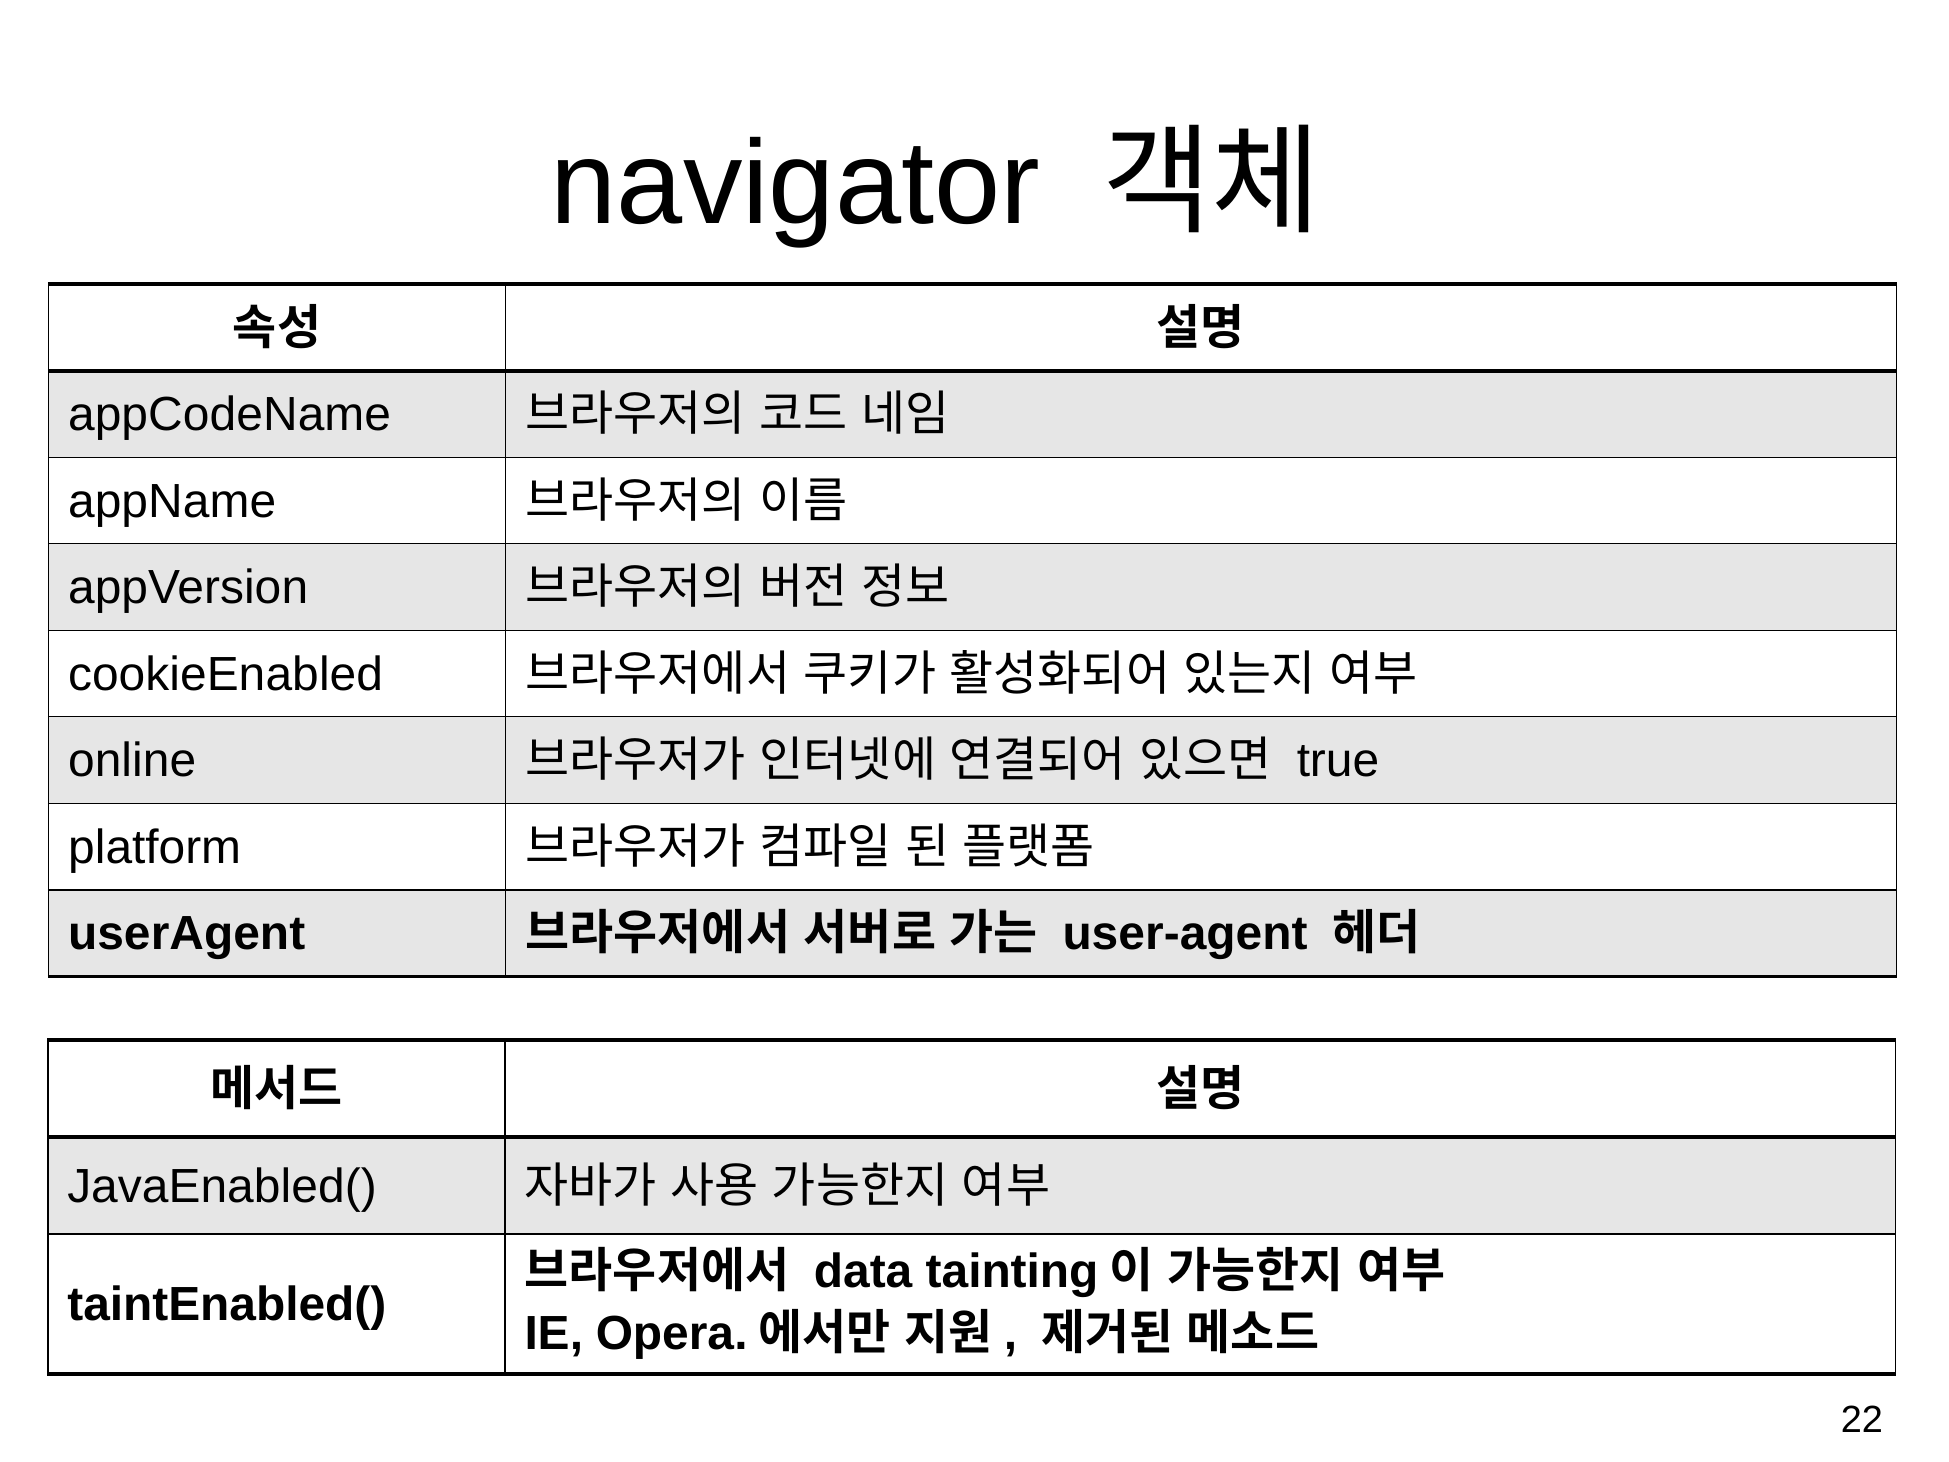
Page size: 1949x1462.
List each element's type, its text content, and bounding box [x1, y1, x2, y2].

table_cell 브라우저가 컴파일 된 플랫폼 [506, 804, 1896, 889]
table_cell cookieEnabled [49, 631, 505, 716]
slide_number ‹#› [1496, 1372, 1899, 1462]
table_cell appCodeName [49, 373, 505, 457]
table_cell 자바가 사용 가능한지 여부 [506, 1139, 1895, 1233]
table_cell platform [49, 804, 505, 889]
table_header 설명 [506, 286, 1896, 369]
table_cell online [49, 717, 505, 803]
table_header 속성 [49, 286, 505, 369]
table_cell 브라우저의 이름 [506, 458, 1896, 543]
table_cell 브라우저의 버전 정보 [506, 544, 1896, 630]
table_header 설명 [506, 1042, 1895, 1135]
table_cell 브라우저에서 서버로 가는 user-agent 헤더 [506, 891, 1896, 975]
table_cell userAgent [49, 891, 505, 975]
table_header 메서드 [49, 1042, 504, 1135]
table_cell 브라우저에서 쿠키가 활성화되어 있는지 여부 [506, 631, 1896, 716]
table_cell 브라우저의 코드 네임 [506, 373, 1896, 457]
table_cell taintEnabled() [49, 1235, 504, 1372]
table_cell 브라우저가 인터넷에 연결되어 있으면 true [506, 717, 1896, 803]
table_cell 브라우저에서 data tainting이 가능한지 여부 IE, Opera.에서만 지원, 제거된 메소드 [506, 1235, 1895, 1372]
table_cell appVersion [49, 544, 505, 630]
table_cell JavaEnabled() [49, 1139, 504, 1233]
table_cell appName [49, 458, 505, 543]
title navigator 객체 [156, 92, 1749, 255]
